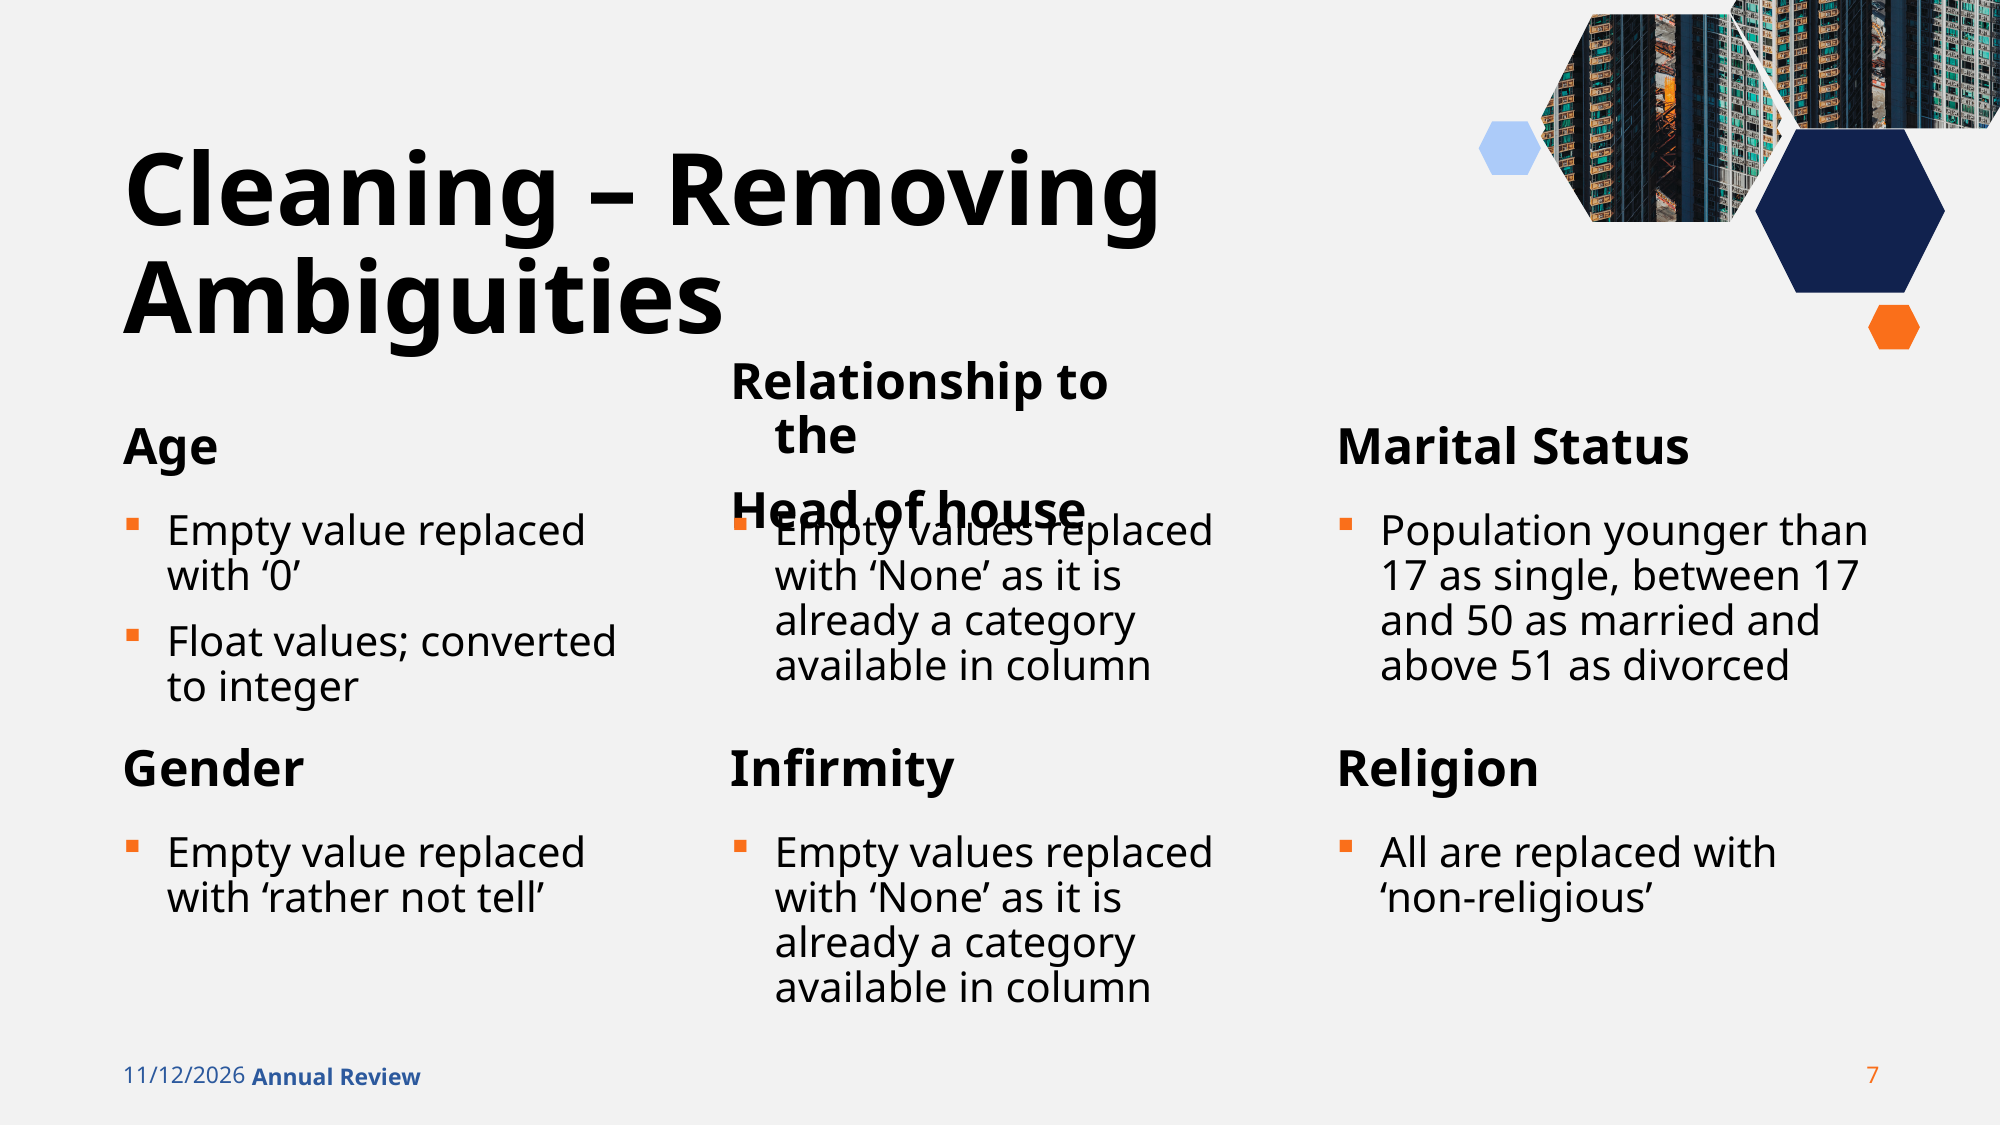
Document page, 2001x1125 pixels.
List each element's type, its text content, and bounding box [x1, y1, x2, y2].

text_box Empty value replaced with ‘rather not tell’ [108, 823, 679, 993]
text_box Gender [108, 735, 679, 808]
list Relationship to the Head of house [716, 349, 1176, 486]
list Empty values replaced with ‘None’ as it is already a category available in column [716, 501, 1286, 672]
list Population younger than 17 as single, between 17 and 50 as married and above 51 as divorced [1321, 502, 1892, 672]
text_box Religion [1321, 735, 1892, 808]
list Empty value replaced with ‘0’ Float values; converted to integer [108, 501, 679, 672]
title Cleaning – Removing Ambiguities [108, 132, 1429, 269]
text_box Empty values replaced with ‘None’ as it is already a category available in column [715, 823, 1286, 993]
list Age [108, 413, 679, 486]
text_box Infirmity [715, 735, 1176, 808]
list Marital Status [1321, 413, 1892, 486]
text_box All are replaced with ‘non-religious’ [1321, 824, 1892, 993]
picture [1540, 0, 2000, 223]
